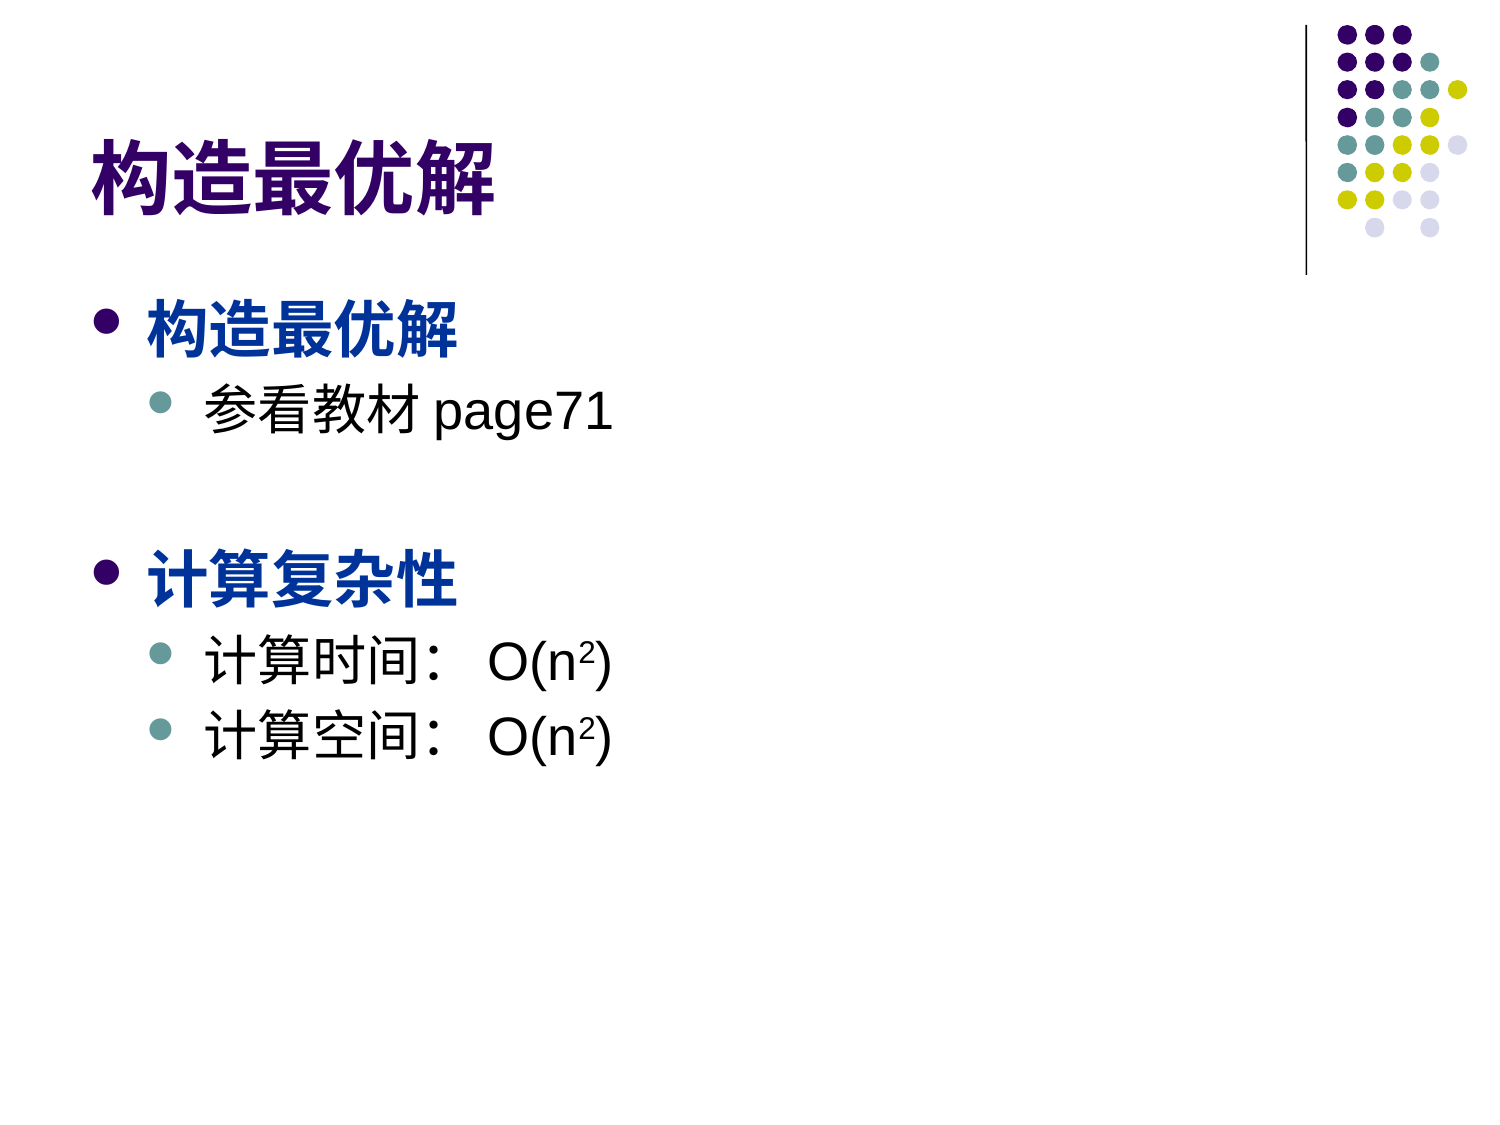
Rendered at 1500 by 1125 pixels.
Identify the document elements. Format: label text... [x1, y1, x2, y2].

title 构造最优解 [75, 20, 1313, 233]
list 构造最优解 参看教材page71 计算复杂性 计算时间：O(n2) 计算空间：O(n2) [75, 282, 1425, 1006]
